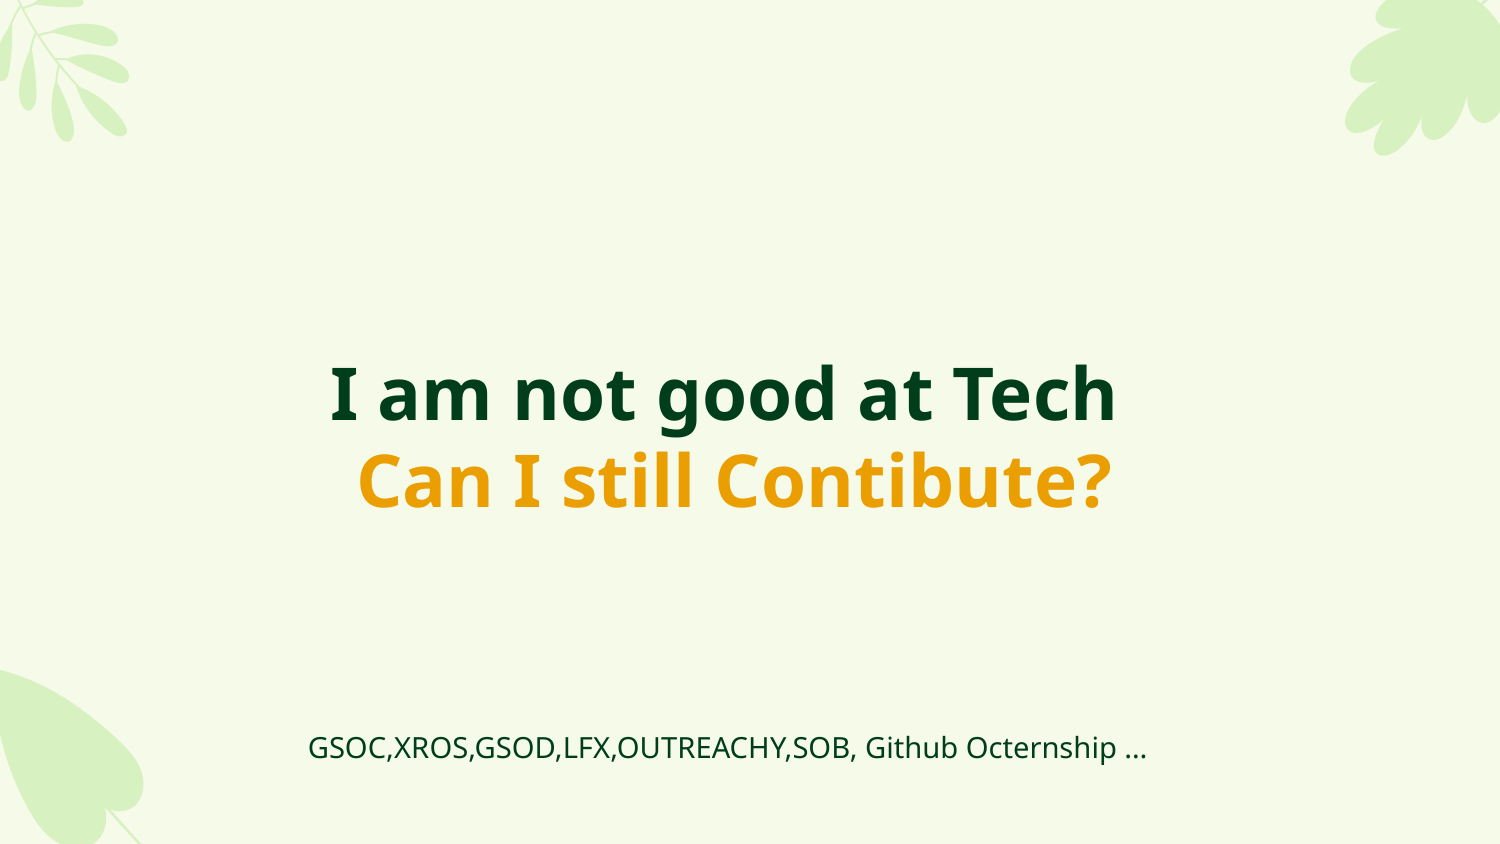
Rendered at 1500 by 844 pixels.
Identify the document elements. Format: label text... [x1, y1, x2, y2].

text_box GSOC,XROS,GSOD,LFX,OUTREACHY,SOB, Github Octernship … [292, 714, 1207, 780]
title I am not good at Tech Can I still Contibute? [93, 332, 1357, 580]
